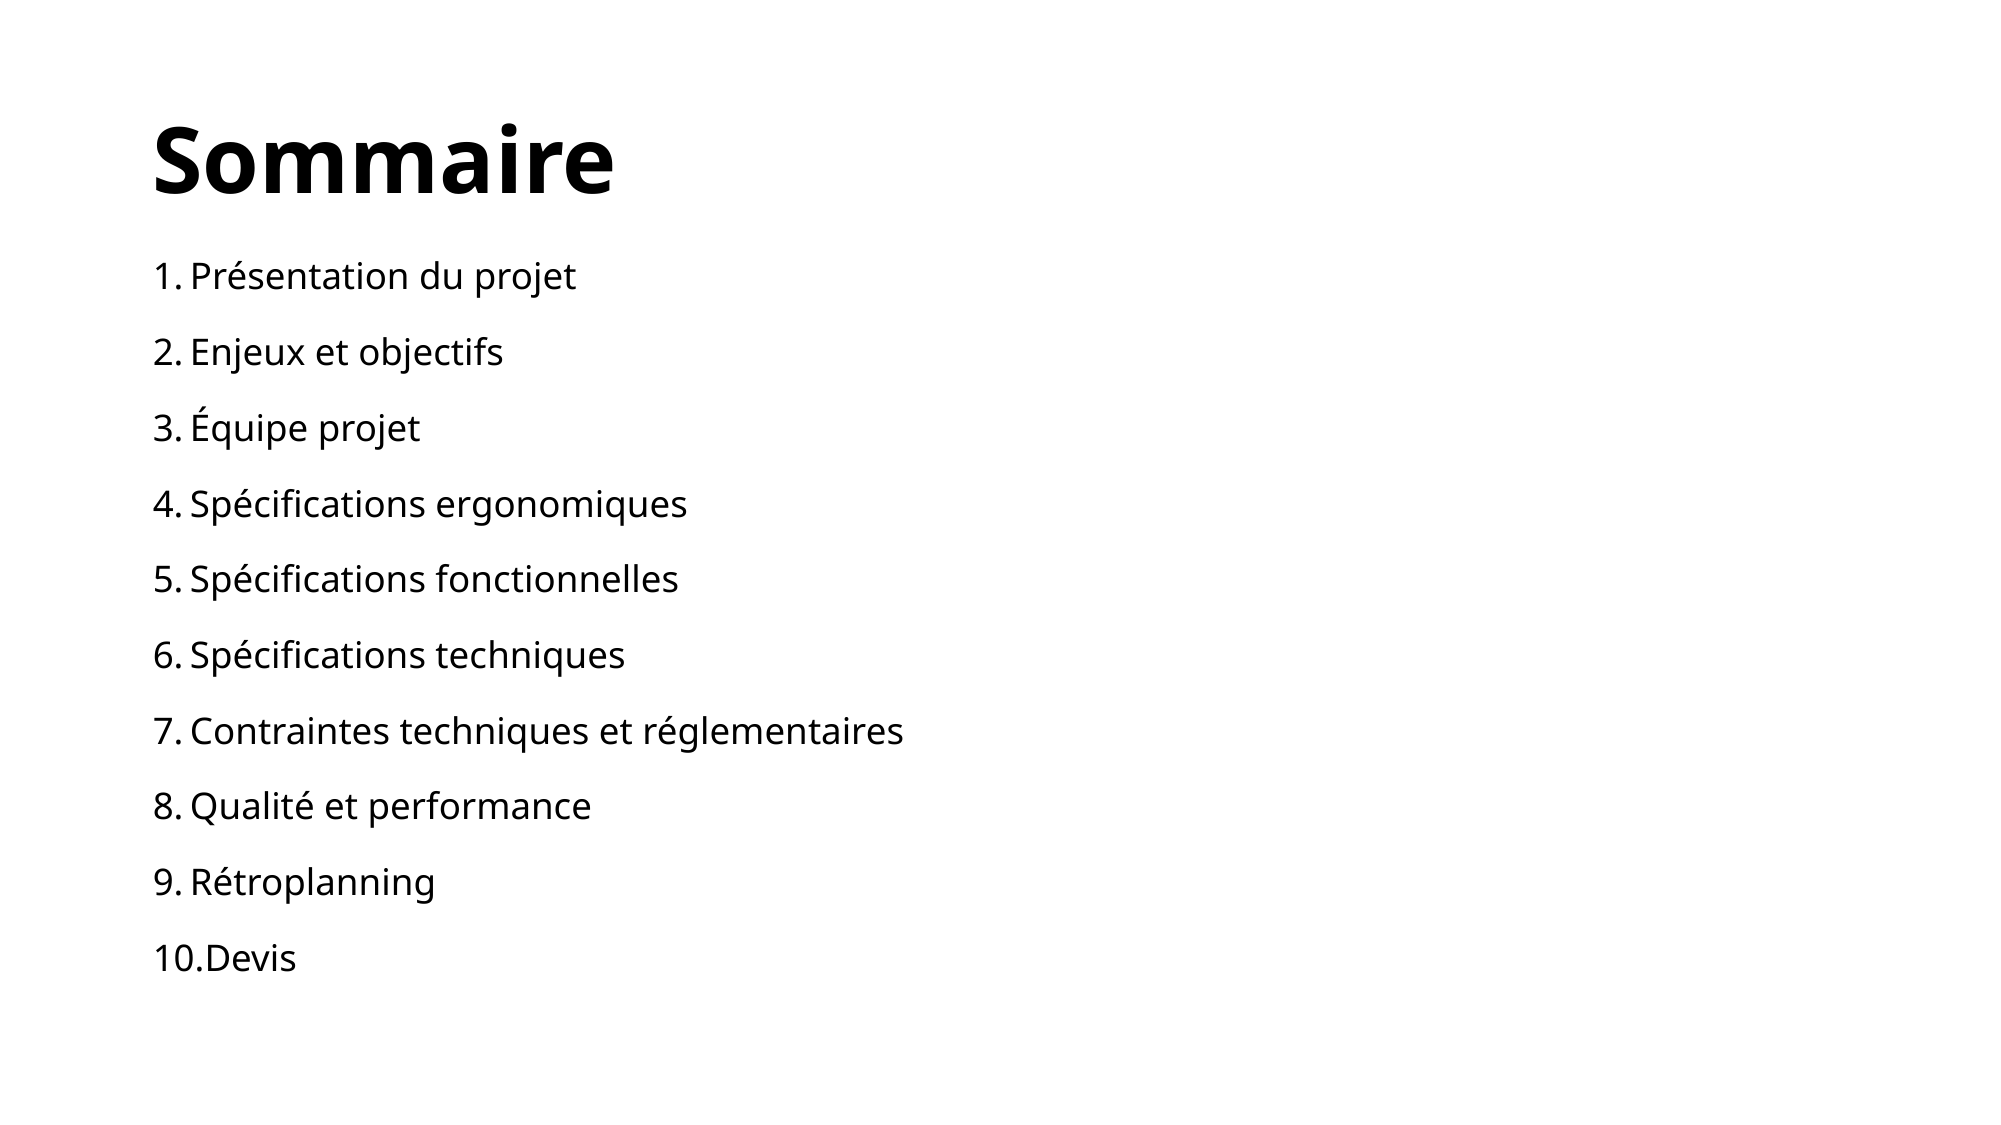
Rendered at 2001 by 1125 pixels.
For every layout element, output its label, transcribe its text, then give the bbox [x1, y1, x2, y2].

title Sommaire [137, 55, 1863, 251]
list Présentation du projet Enjeux et objectifs Équipe projet Spécifications ergonomiques Spécifications fonctionnelles Spécifications techniques Contraintes techniques et réglementaires Qualité et performance Rétroplanning Devis [137, 251, 1863, 966]
